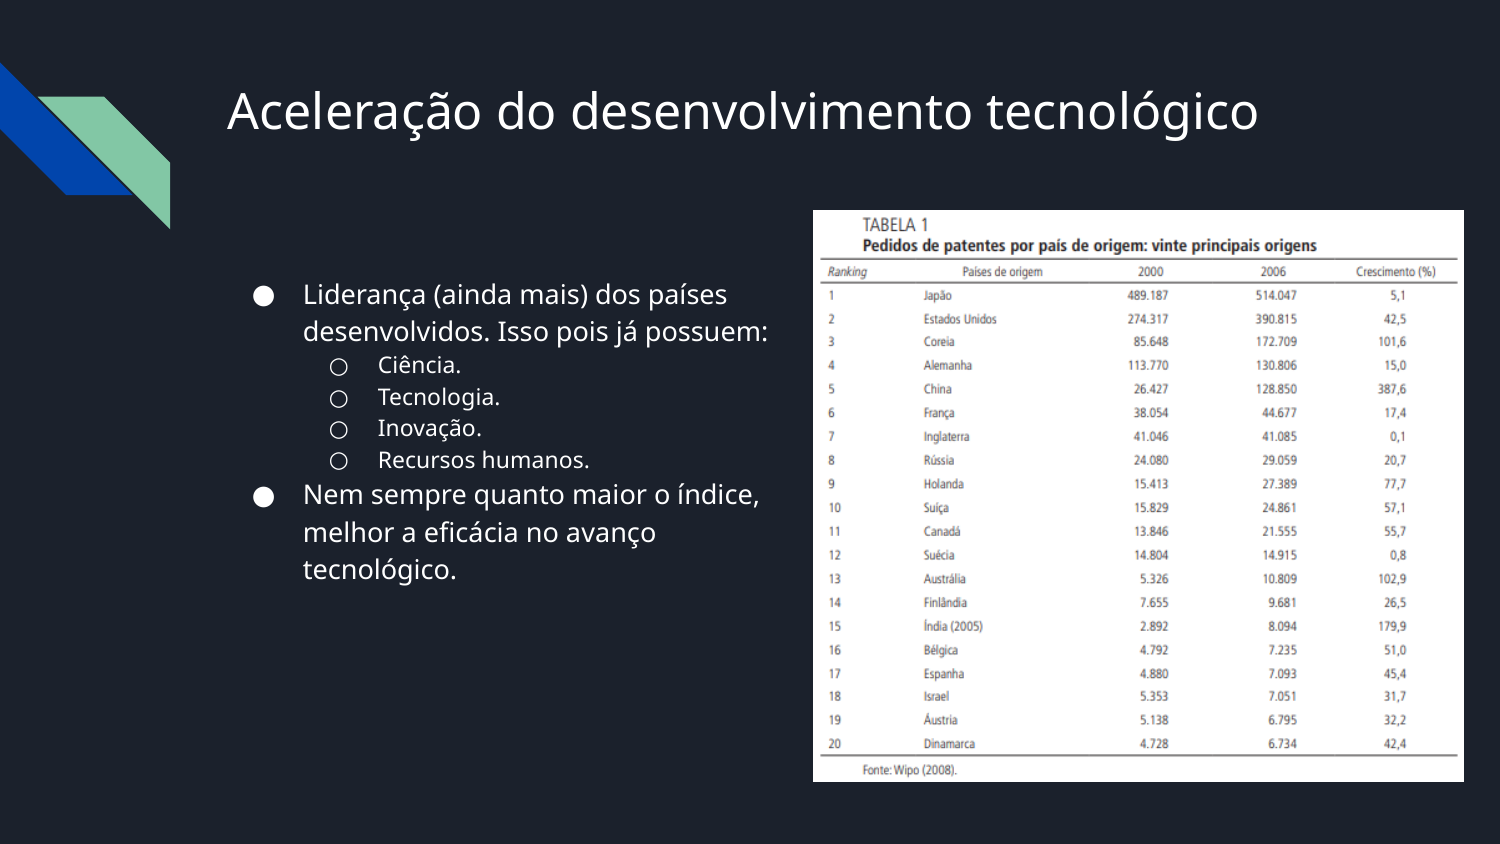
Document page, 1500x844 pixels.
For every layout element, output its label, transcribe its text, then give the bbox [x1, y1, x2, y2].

picture [812, 210, 1464, 782]
title Aceleração do desenvolvimento tecnológico [212, 64, 1368, 215]
list Liderança (ainda mais) dos países desenvolvidos. Isso pois já possuem: Ciência. Tecnologia. Inovação. Recursos humanos. Nem sempre quanto maior o índice, melhor a eficácia no avanço tecnológico. [212, 257, 790, 735]
